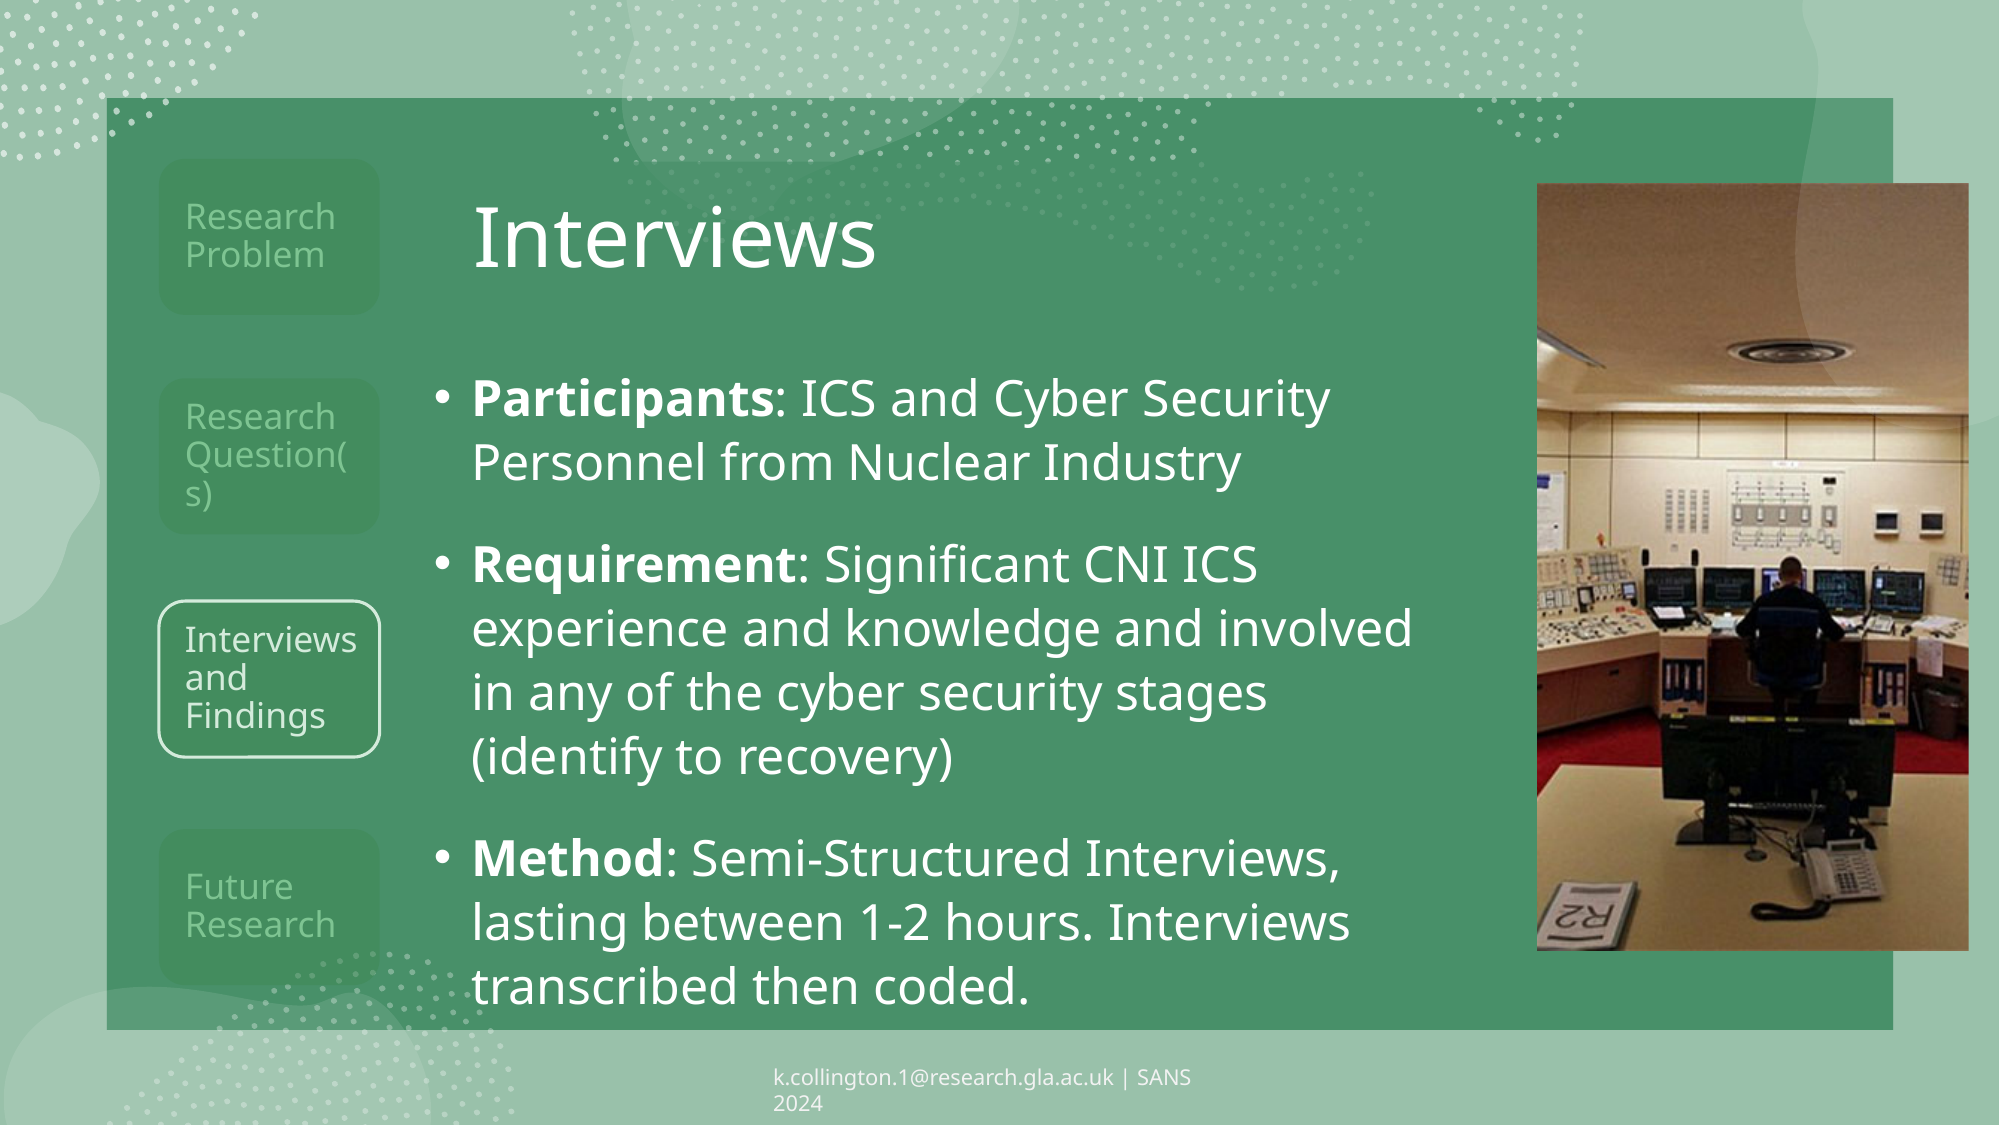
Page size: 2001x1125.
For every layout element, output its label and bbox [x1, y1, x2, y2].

text_box [0, 0, 2000, 1125]
text_box [158, 122, 381, 1102]
